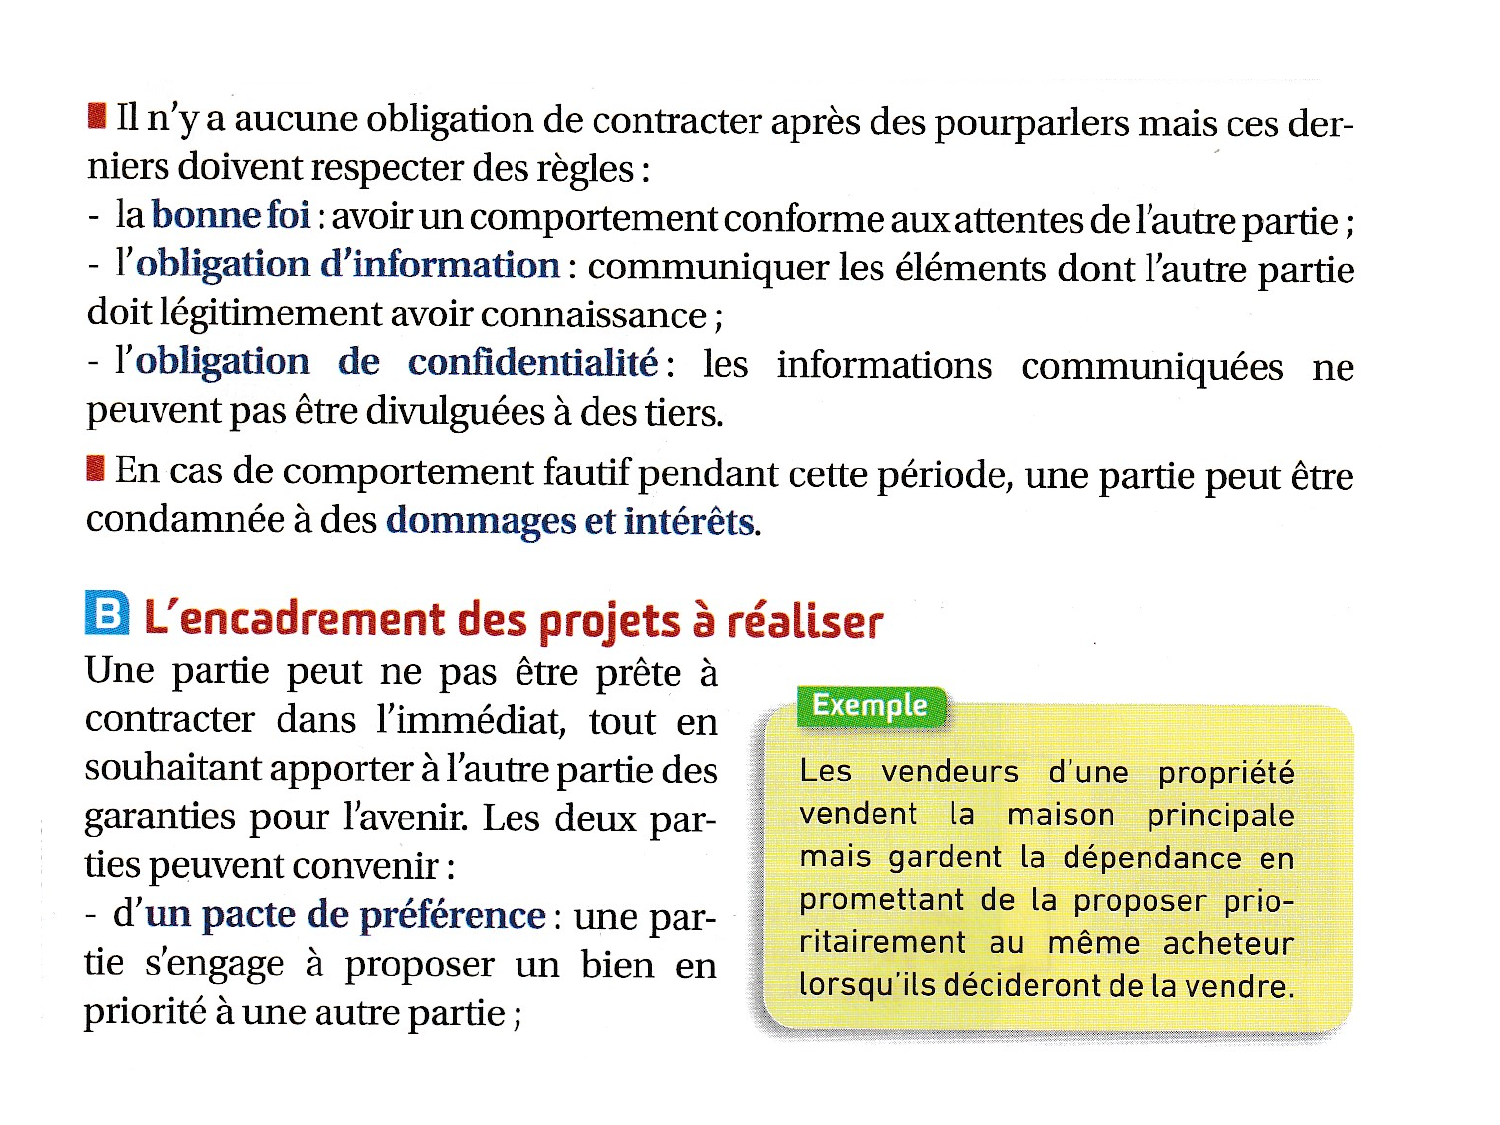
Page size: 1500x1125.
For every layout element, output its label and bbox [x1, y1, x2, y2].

picture [41, 79, 1424, 1071]
